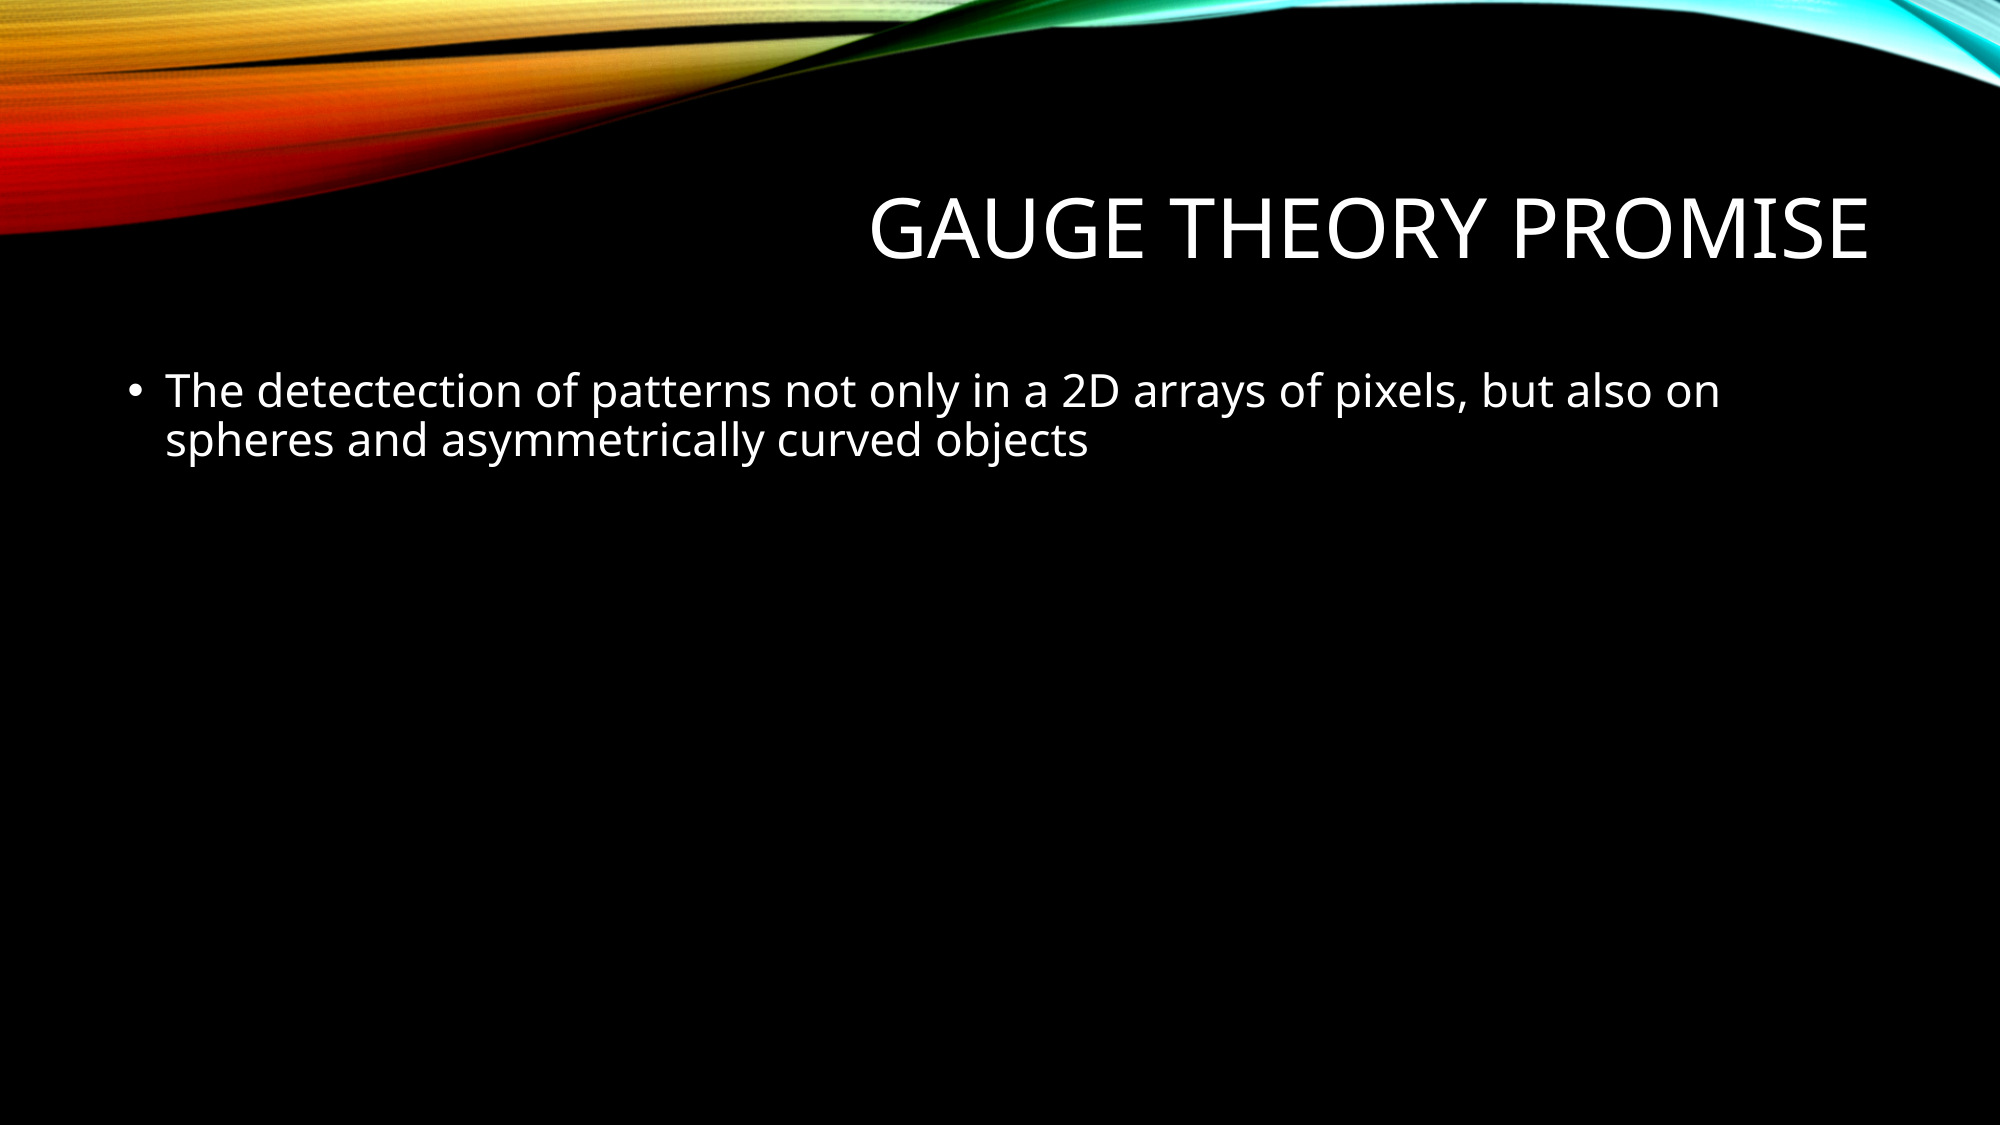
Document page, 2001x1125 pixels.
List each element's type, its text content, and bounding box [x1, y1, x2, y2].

picture [0, 0, 2000, 237]
list The detectection of patterns not only in a 2D arrays of pixels, but also on spheres and asymmetrically curved objects [112, 360, 1888, 1021]
title Gauge theory promise [474, 125, 1888, 338]
